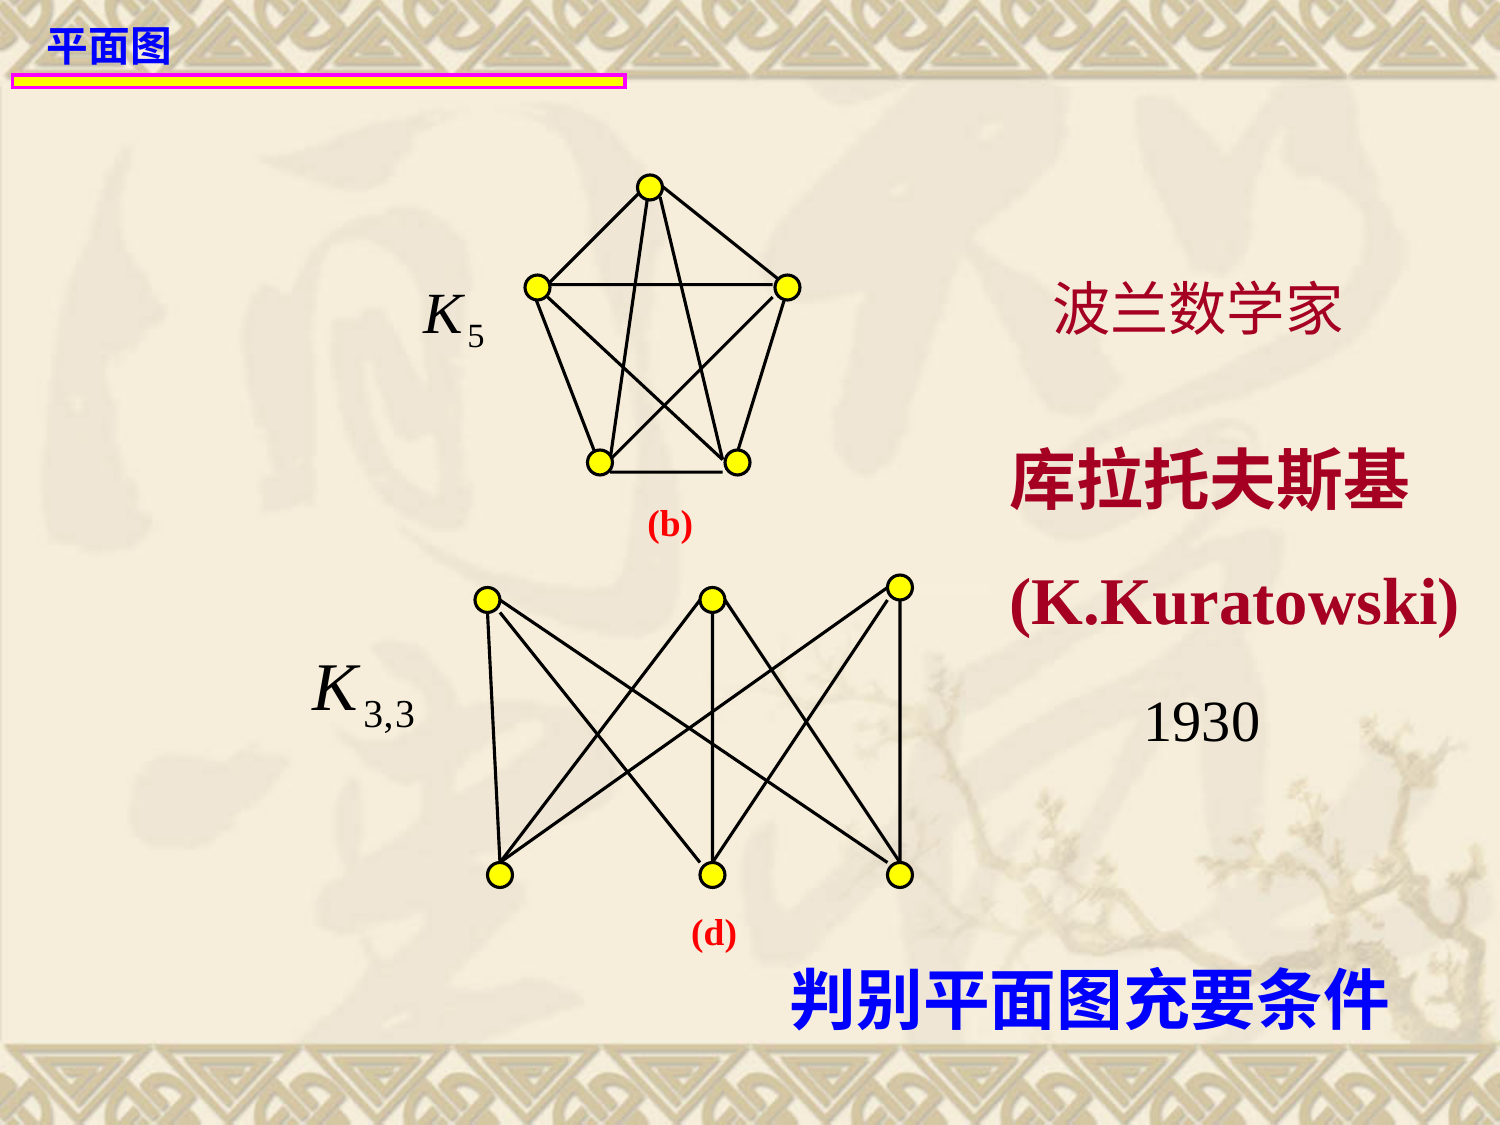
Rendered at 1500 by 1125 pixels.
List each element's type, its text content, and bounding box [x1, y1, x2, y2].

text_box 波兰数学家 [1037, 264, 1450, 351]
text_box 1930 [1128, 675, 1276, 761]
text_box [412, 274, 497, 363]
text_box [525, 275, 550, 300]
text_box 判别平面图充要条件 [774, 949, 1450, 1046]
text_box [725, 450, 751, 475]
picture [0, 0, 1500, 1125]
text_box 库拉托夫斯基 (K.Kuratowski) [995, 390, 1476, 646]
text_box [774, 275, 800, 300]
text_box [299, 641, 426, 751]
text_box 平面图 [12, 12, 416, 78]
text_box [474, 574, 913, 961]
text_box [587, 450, 613, 475]
text_box (b) [632, 490, 709, 552]
text_box [12, 74, 625, 88]
text_box [637, 174, 663, 200]
